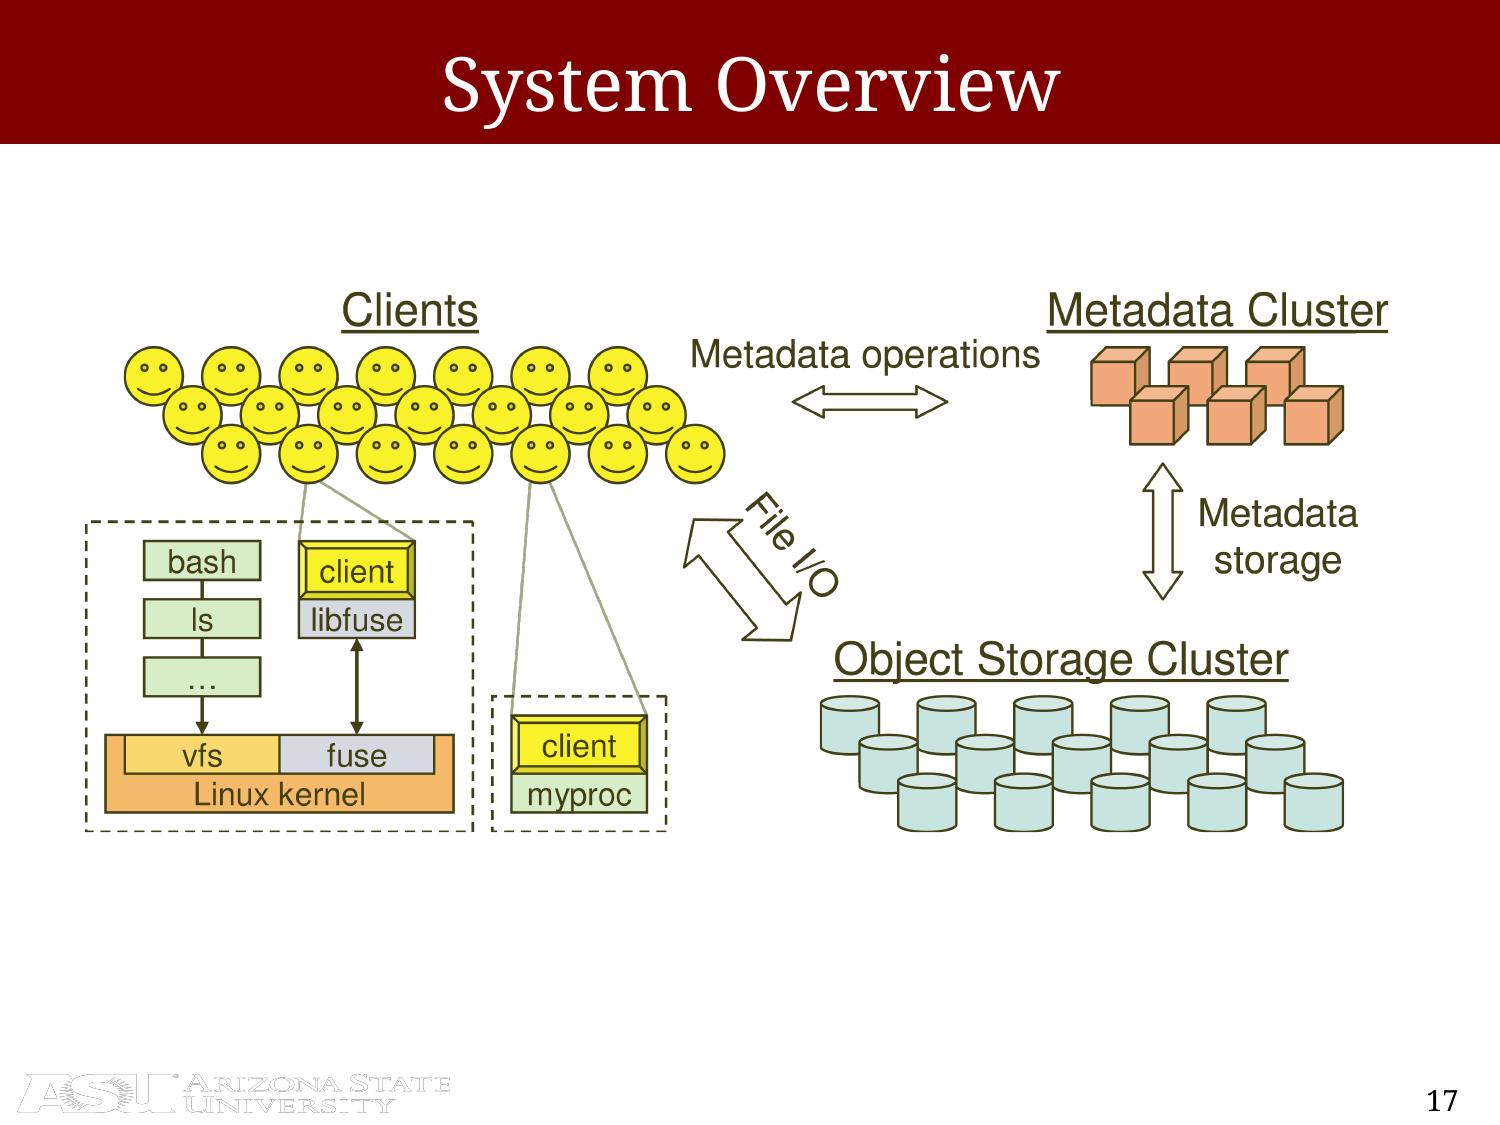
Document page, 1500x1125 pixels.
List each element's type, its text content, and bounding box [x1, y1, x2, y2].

title System Overview [76, 0, 1428, 176]
picture [74, 272, 1425, 851]
picture [17, 1074, 450, 1113]
slide_number 17 [1143, 1074, 1474, 1121]
